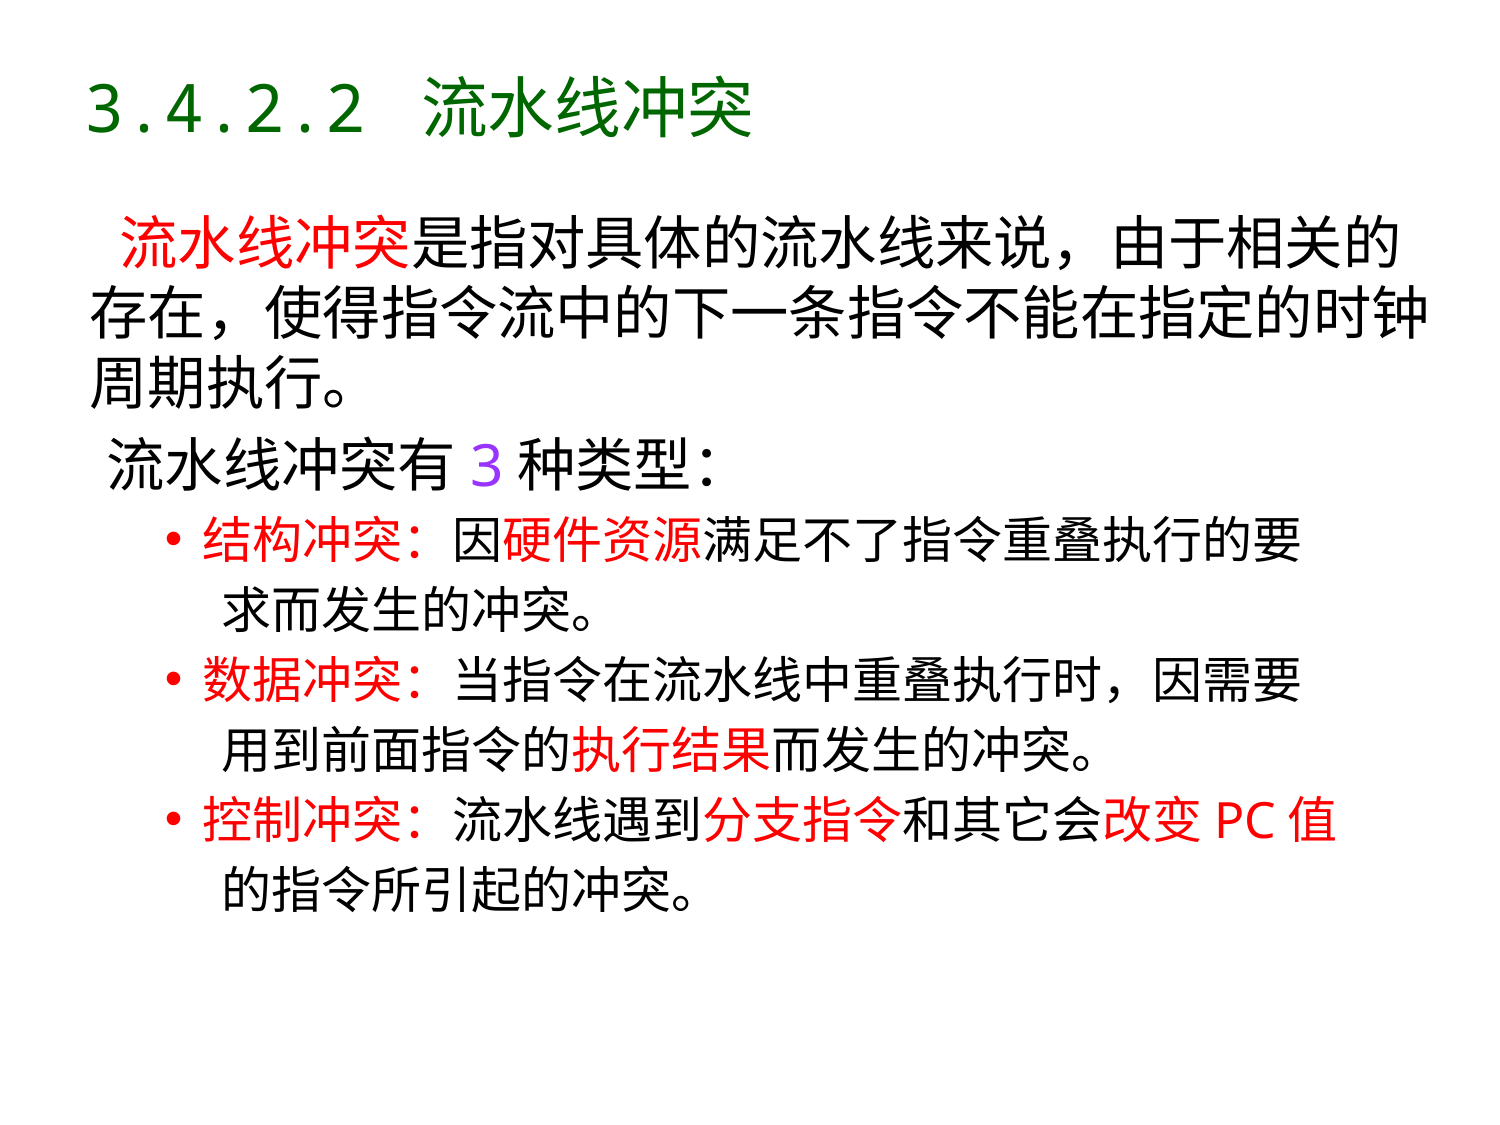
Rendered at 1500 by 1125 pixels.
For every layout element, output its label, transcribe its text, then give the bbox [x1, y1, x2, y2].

text_box 流水线冲突是指对具体的流水线来说，由于相关的存在，使得指令流中的下一条指令不能在指定的时钟周期执行。 流水线冲突有3种类型： 结构冲突：因硬件资源满足不了指令重叠执行的要 求而发生的冲突。 数据冲突：当指令在流水线中重叠执行时，因需要 用到前面指令的执行结果而发生的冲突。 控制冲突：流水线遇到分支指令和其它会改变PC值 的指令所引起的冲突。 [0, 199, 1453, 1043]
text_box 3.4.2.2 流水线冲突 [70, 58, 1193, 154]
